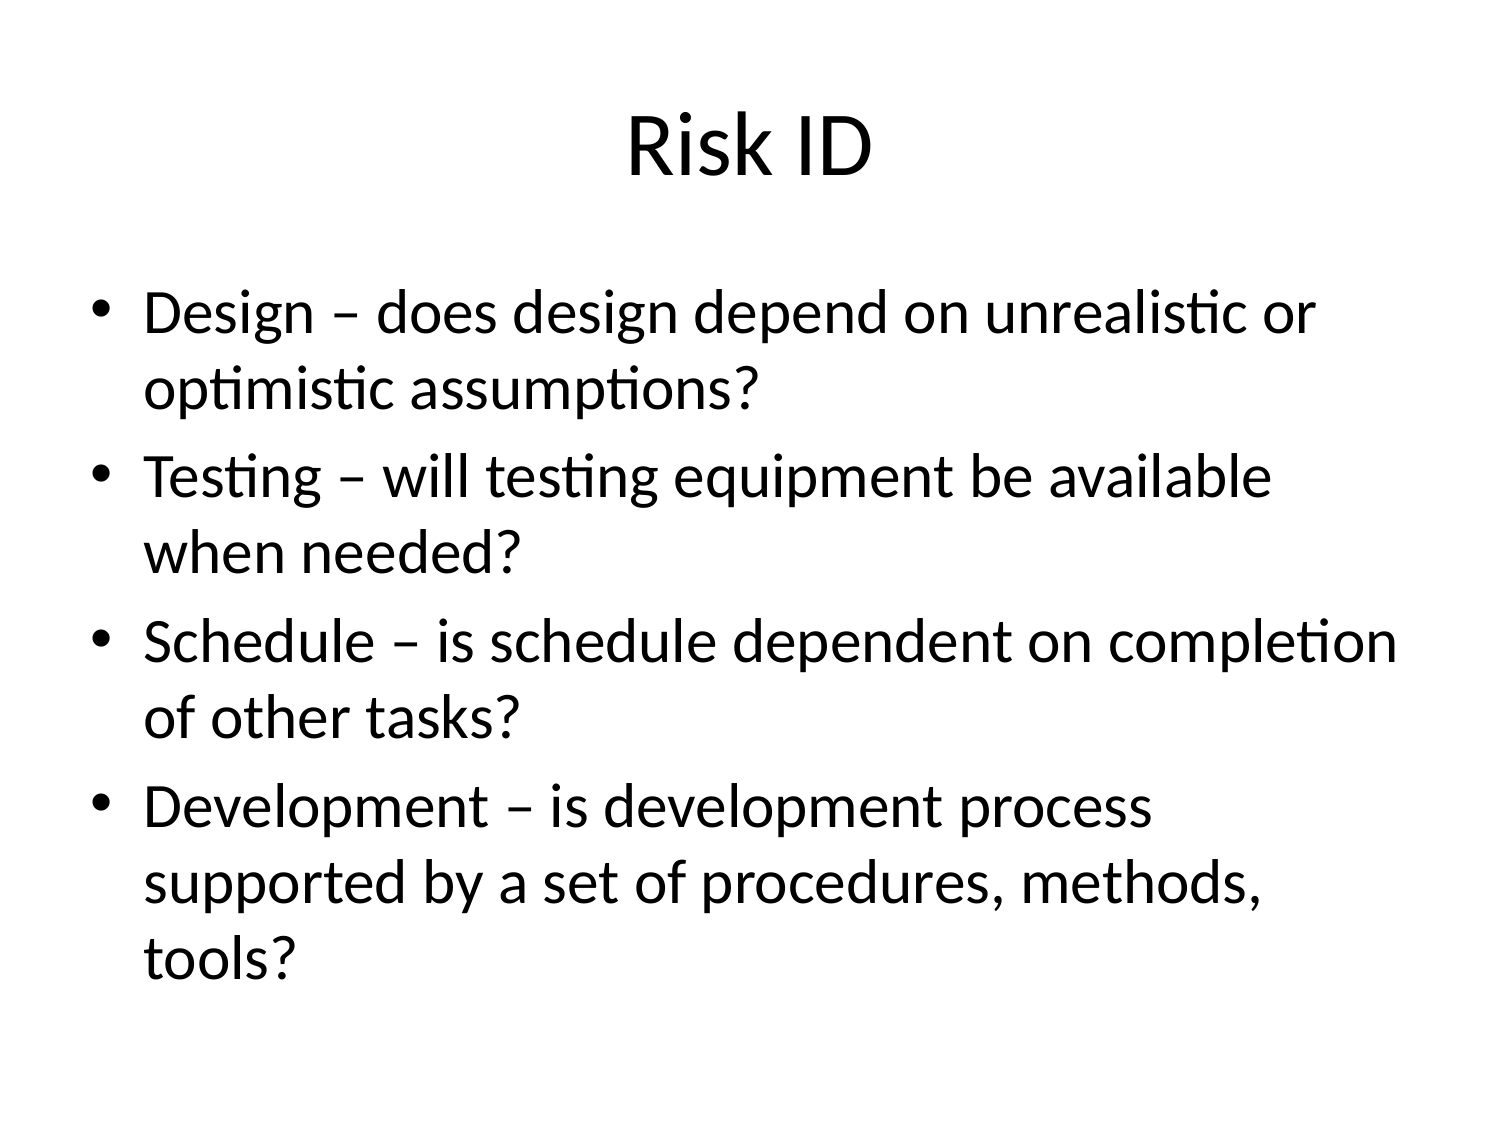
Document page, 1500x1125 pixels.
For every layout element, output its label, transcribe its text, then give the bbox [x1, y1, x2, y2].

title Risk ID [75, 45, 1425, 233]
list Design – does design depend on unrealistic or optimistic assumptions? Testing – will testing equipment be available when needed? Schedule – is schedule dependent on completion of other tasks? Development – is development process supported by a set of procedures, methods, tools? [75, 262, 1425, 1005]
